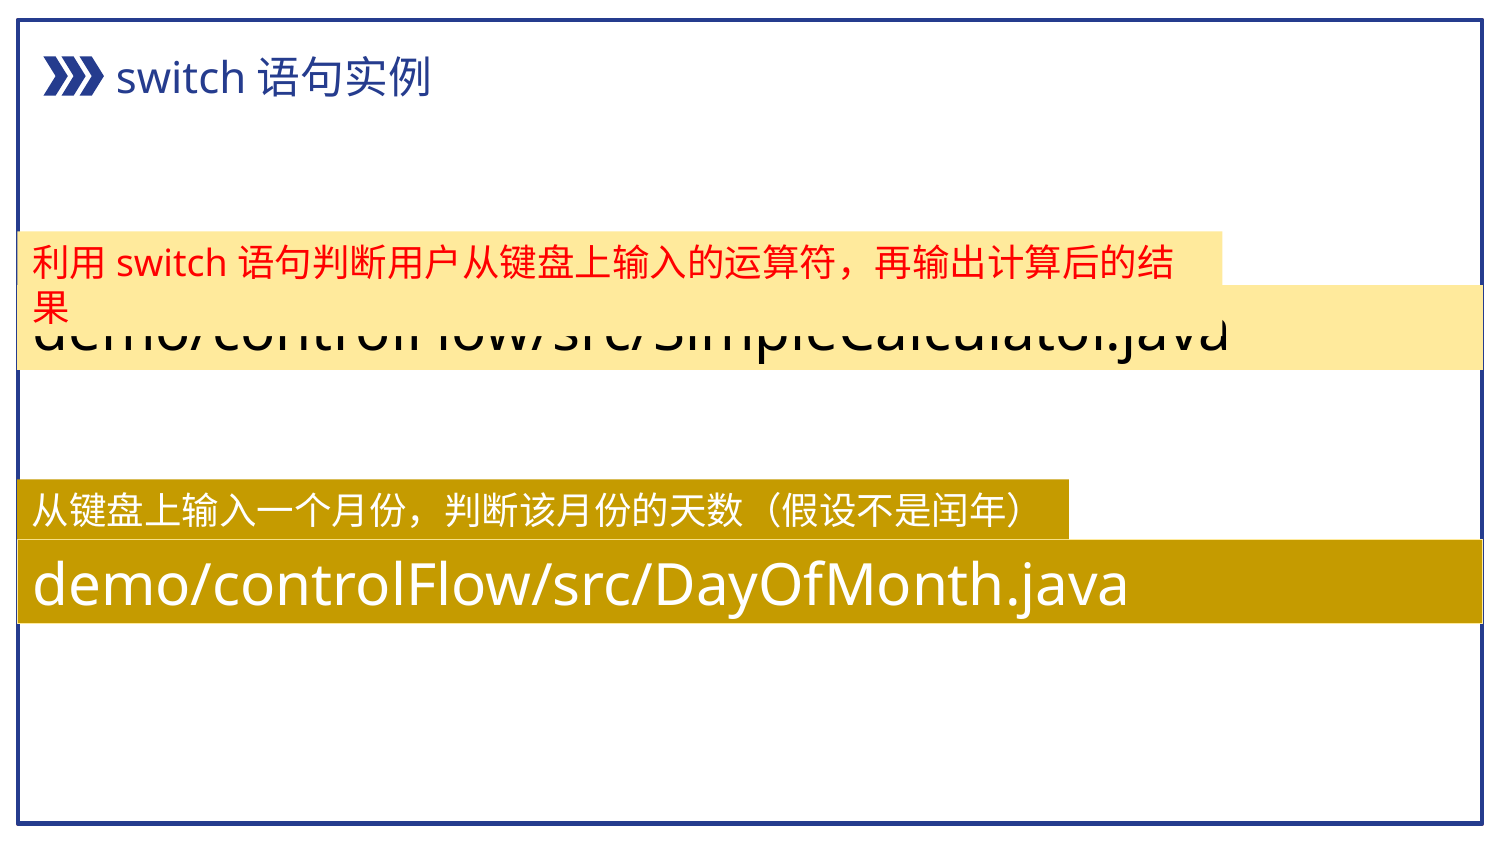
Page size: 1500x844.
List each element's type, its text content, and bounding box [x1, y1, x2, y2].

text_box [43, 41, 439, 111]
text_box [16, 18, 1484, 826]
text_box 从键盘上输入一个月份，判断该月份的天数（假设不是闰年） [17, 479, 1069, 540]
text_box demo/controlFlow/src/SimpleCalculator.java [17, 285, 1483, 370]
text_box 利用switch语句判断用户从键盘上输入的运算符，再输出计算后的结果 [17, 231, 1223, 337]
text_box demo/controlFlow/src/DayOfMonth.java [17, 539, 1483, 624]
